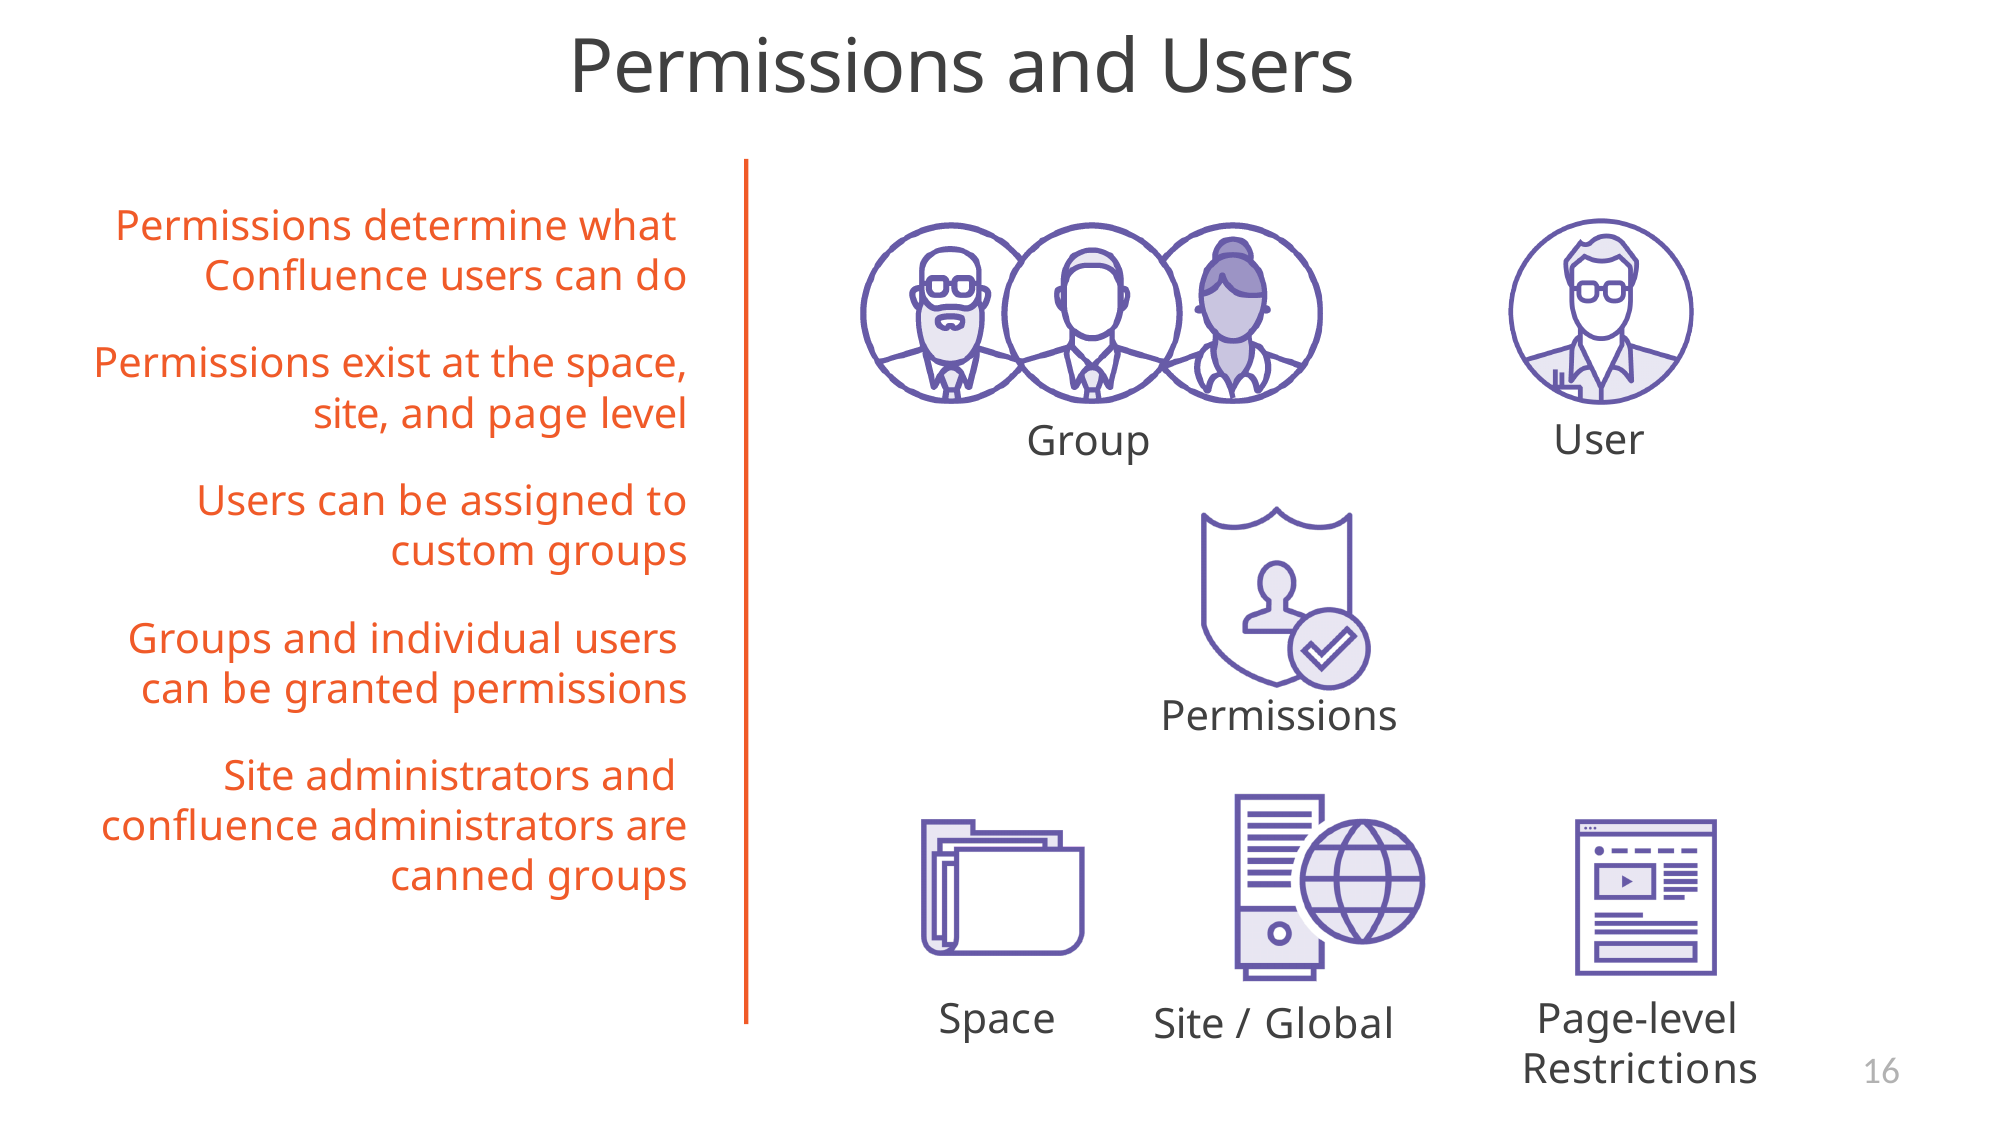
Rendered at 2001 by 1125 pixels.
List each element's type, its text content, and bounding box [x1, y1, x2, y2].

text_box Page-level Restrictions [1519, 989, 1773, 1046]
slide_number 16 [1440, 1046, 1900, 1103]
picture [1198, 502, 1374, 694]
picture [1507, 218, 1694, 405]
picture [860, 222, 1323, 405]
title Permissions and Users [566, 15, 1397, 206]
text_box Permissions [1158, 687, 1412, 740]
text_box Space [936, 989, 1068, 1042]
picture [918, 816, 1088, 959]
text_box User [1550, 413, 1650, 463]
text_box Site / Global [1151, 994, 1419, 1047]
picture [1231, 790, 1429, 985]
text_box Group [1024, 411, 1159, 464]
text_box Permissions determine what Confluence users can do Permissions exist at the space, site, and page level Users can be assigned to custom groups Groups and individual users can be granted permissions Site administrators and confluence administrators are canned groups [45, 196, 689, 899]
picture [1572, 816, 1720, 980]
